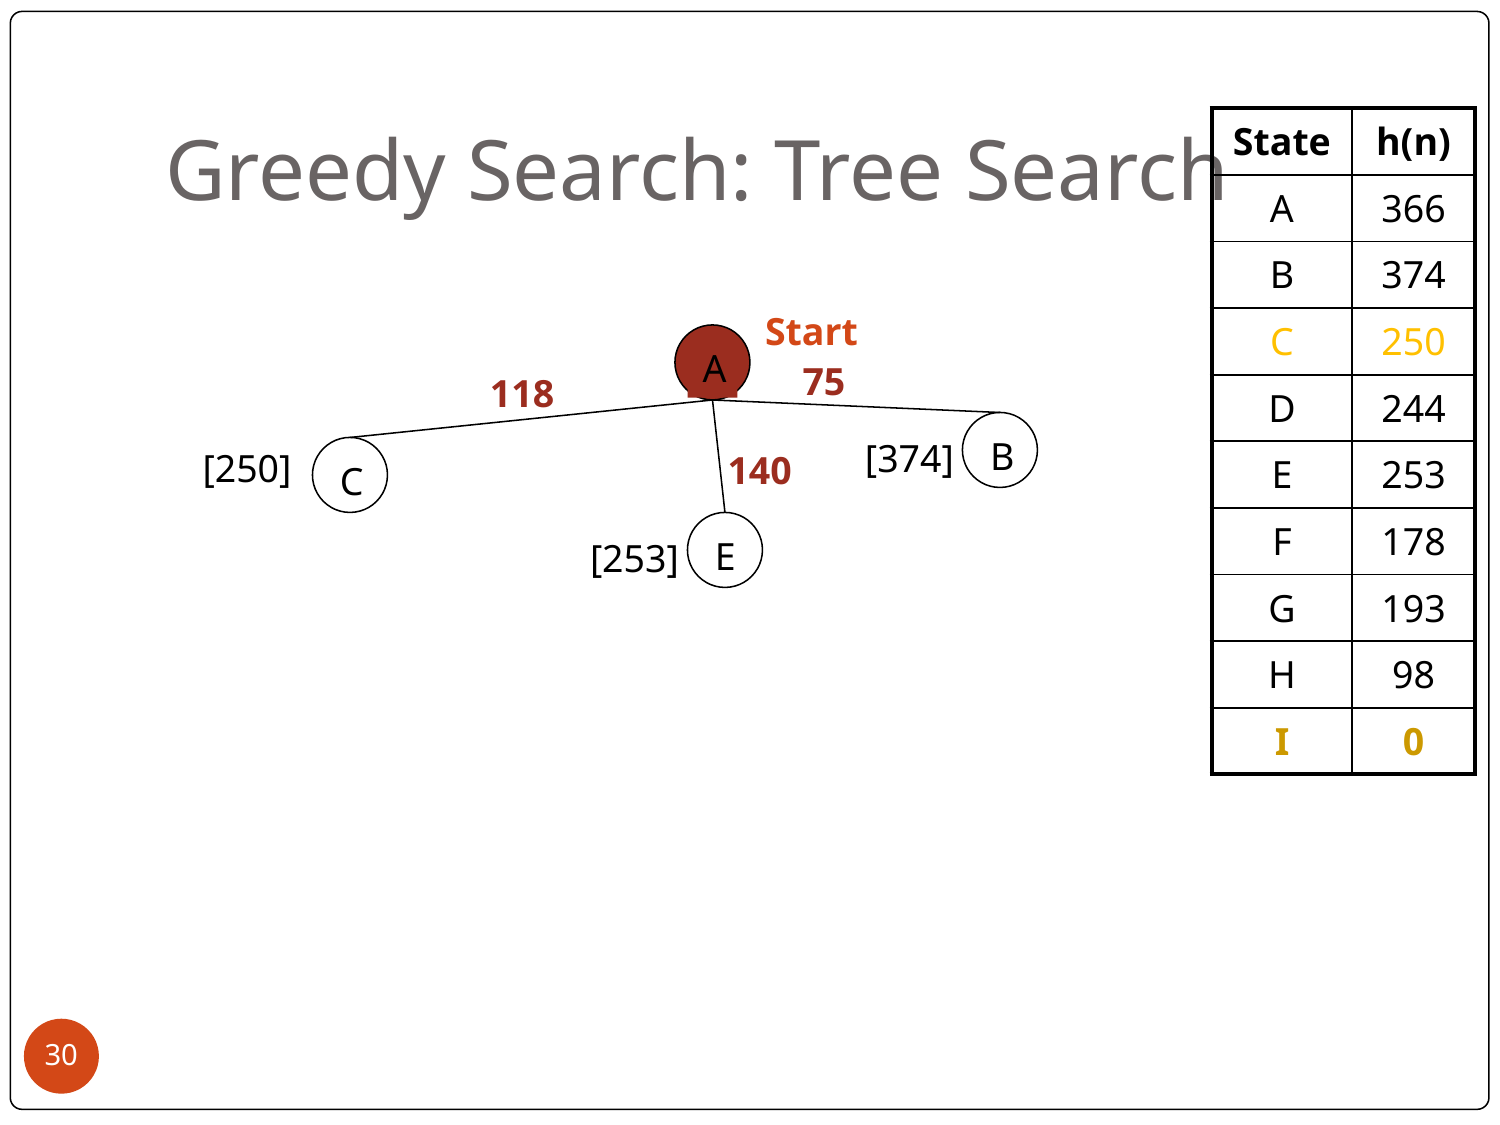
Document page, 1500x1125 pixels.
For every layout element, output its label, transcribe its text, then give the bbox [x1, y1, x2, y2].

text_box [253] [574, 527, 682, 588]
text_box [312, 437, 388, 513]
table_cell 244 [1353, 376, 1473, 440]
table_cell 0 [1353, 709, 1473, 772]
table_cell C [1214, 309, 1351, 374]
table_header h(n) [1353, 110, 1473, 174]
table_cell 374 [1353, 242, 1473, 307]
table_cell 250 [1353, 309, 1473, 374]
text_box [374] [849, 427, 957, 488]
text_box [962, 412, 1038, 488]
table_cell 178 [1353, 509, 1473, 574]
text_box 75 [787, 350, 888, 398]
table_cell G [1214, 575, 1351, 640]
title Greedy Search: Tree Search [150, 45, 1425, 233]
text_box [250] [187, 437, 310, 498]
table_header State [1214, 110, 1351, 174]
table_cell 98 [1353, 642, 1473, 707]
table_cell B [1214, 242, 1351, 307]
table_cell D [1214, 376, 1351, 440]
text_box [674, 324, 751, 398]
table_cell 253 [1353, 442, 1473, 507]
table_cell E [1214, 442, 1351, 507]
text_box 140 [729, 439, 838, 500]
table_cell F [1214, 509, 1351, 574]
text_box Start [750, 299, 950, 361]
table_cell A [1214, 176, 1351, 241]
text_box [726, 399, 1001, 413]
table_cell H [1214, 642, 1351, 707]
text_box 118 [474, 362, 600, 398]
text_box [687, 512, 763, 588]
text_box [712, 399, 726, 513]
table_cell 193 [1353, 575, 1473, 640]
text_box ‹#› [23, 1018, 99, 1094]
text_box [349, 399, 713, 438]
table_cell 366 [1353, 176, 1473, 241]
table_cell I [1214, 709, 1351, 772]
